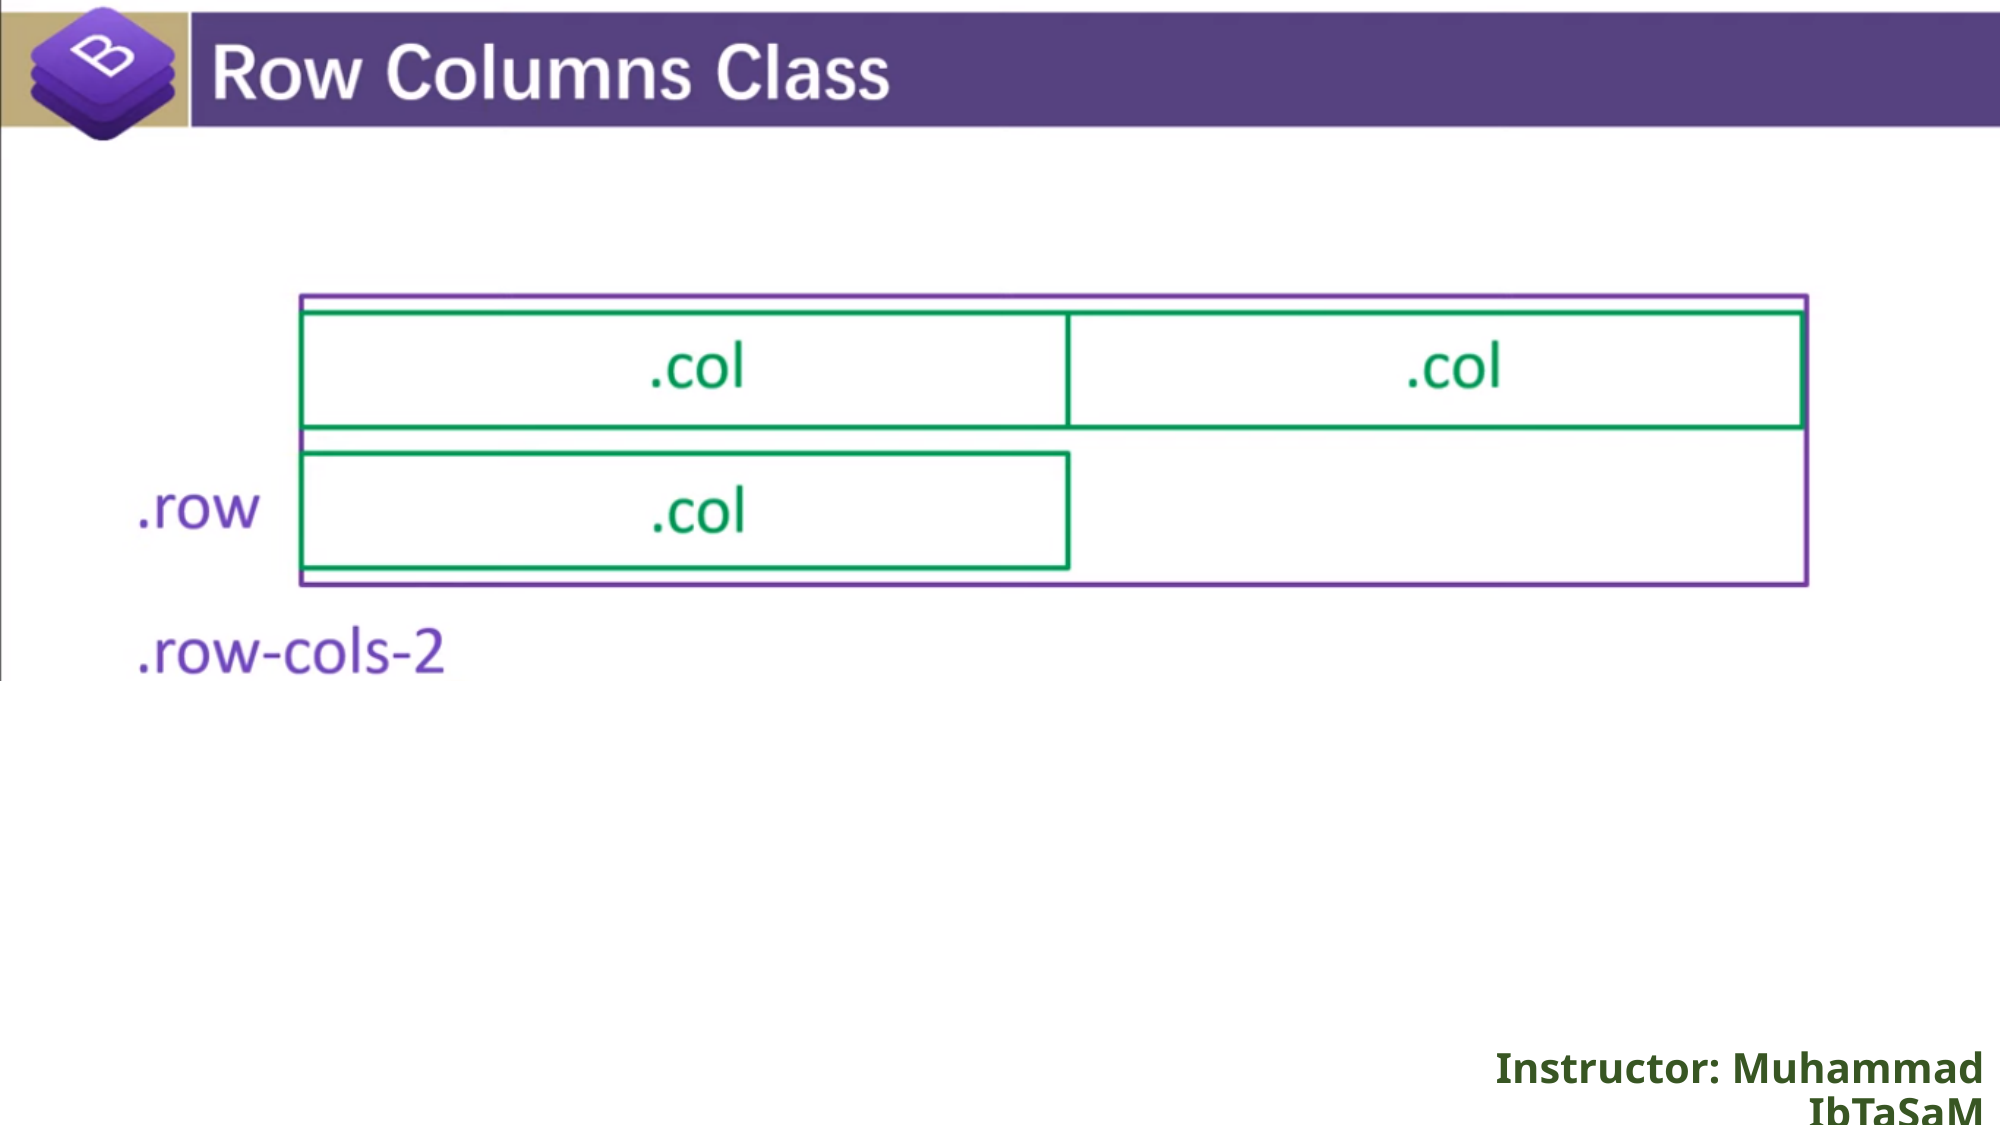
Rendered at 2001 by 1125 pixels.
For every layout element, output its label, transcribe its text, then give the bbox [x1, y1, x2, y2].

title Instructor: Muhammad IbTaSaM [1351, 1059, 2000, 1125]
picture [0, 0, 2000, 681]
